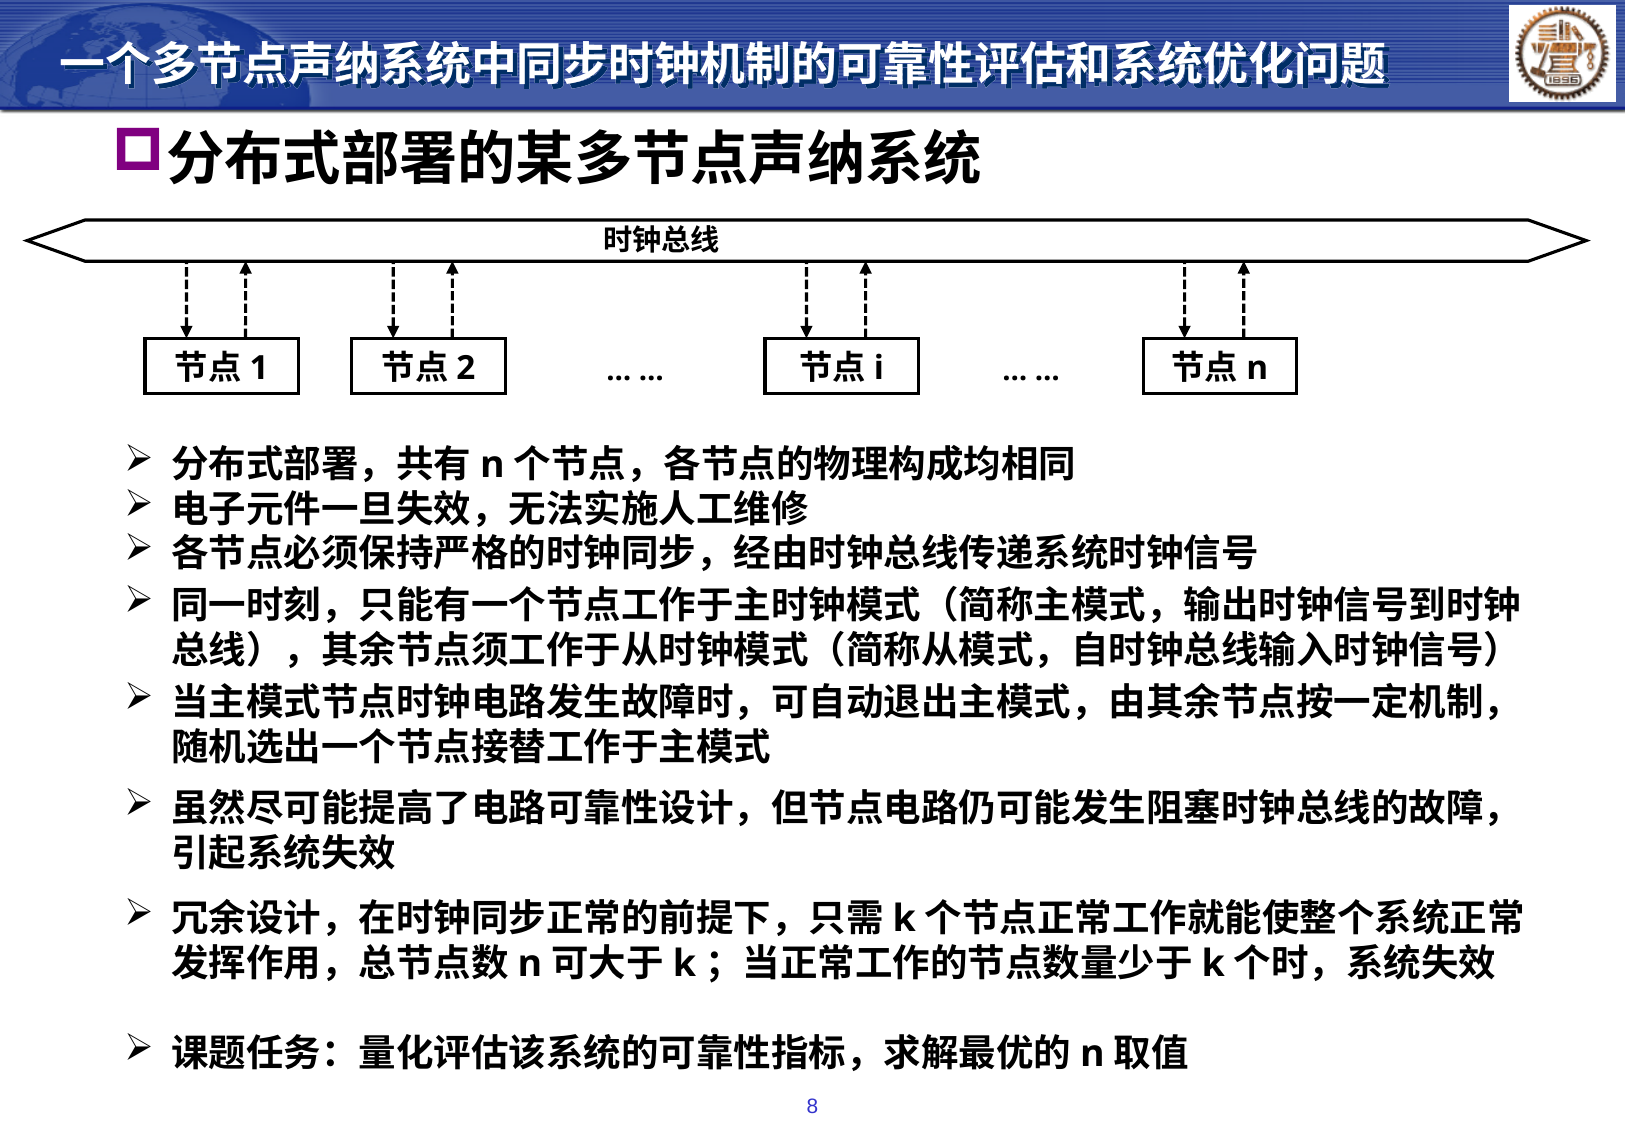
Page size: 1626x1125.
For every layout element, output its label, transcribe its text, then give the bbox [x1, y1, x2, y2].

text_box 同一时刻，只能有一个节点工作于主时钟模式（简称主模式，输出时钟信号到时钟总线），其余节点须工作于从时钟模式（简称从模式，自时钟总线输入时钟信号） [109, 574, 1551, 670]
text_box … … [511, 350, 760, 394]
text_box 冗余设计，在时钟同步正常的前提下，只需k个节点正常工作就能使整个系统正常发挥作用，总节点数n可大于k；当正常工作的节点数量少于k个时，系统失效 课题任务：量化评估该系统的可靠性指标，求解最优的n取值 [109, 886, 1569, 1082]
text_box 分布式部署，共有n个节点，各节点的物理构成均相同 电子元件一旦失效，无法实施人工维修 [109, 432, 1569, 538]
text_box 节点n [1156, 350, 1297, 394]
text_box 虽然尽可能提高了电路可靠性设计，但节点电路仍可能发生阻塞时钟总线的故障，引起系统失效 [109, 777, 1551, 882]
picture [0, 0, 1625, 120]
text_box 各节点必须保持严格的时钟同步，经由时钟总线传递系统时钟信号 [109, 521, 1380, 574]
text_box 当主模式节点时钟电路发生故障时，可自动退出主模式，由其余节点按一定机制，随机选出一个节点接替工作于主模式 [109, 670, 1551, 776]
text_box 一个多节点声纳系统中同步时钟机制的可靠性评估和系统优化问题 [44, 24, 1625, 100]
text_box 节点1 [144, 350, 299, 394]
text_box … … [906, 350, 1156, 394]
text_box 节点2 [351, 350, 506, 394]
text_box 8 [555, 1087, 1070, 1125]
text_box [26, 213, 1587, 339]
text_box 分布式部署的某多节点声纳系统 [97, 119, 1362, 193]
text_box 节点i [765, 350, 906, 394]
